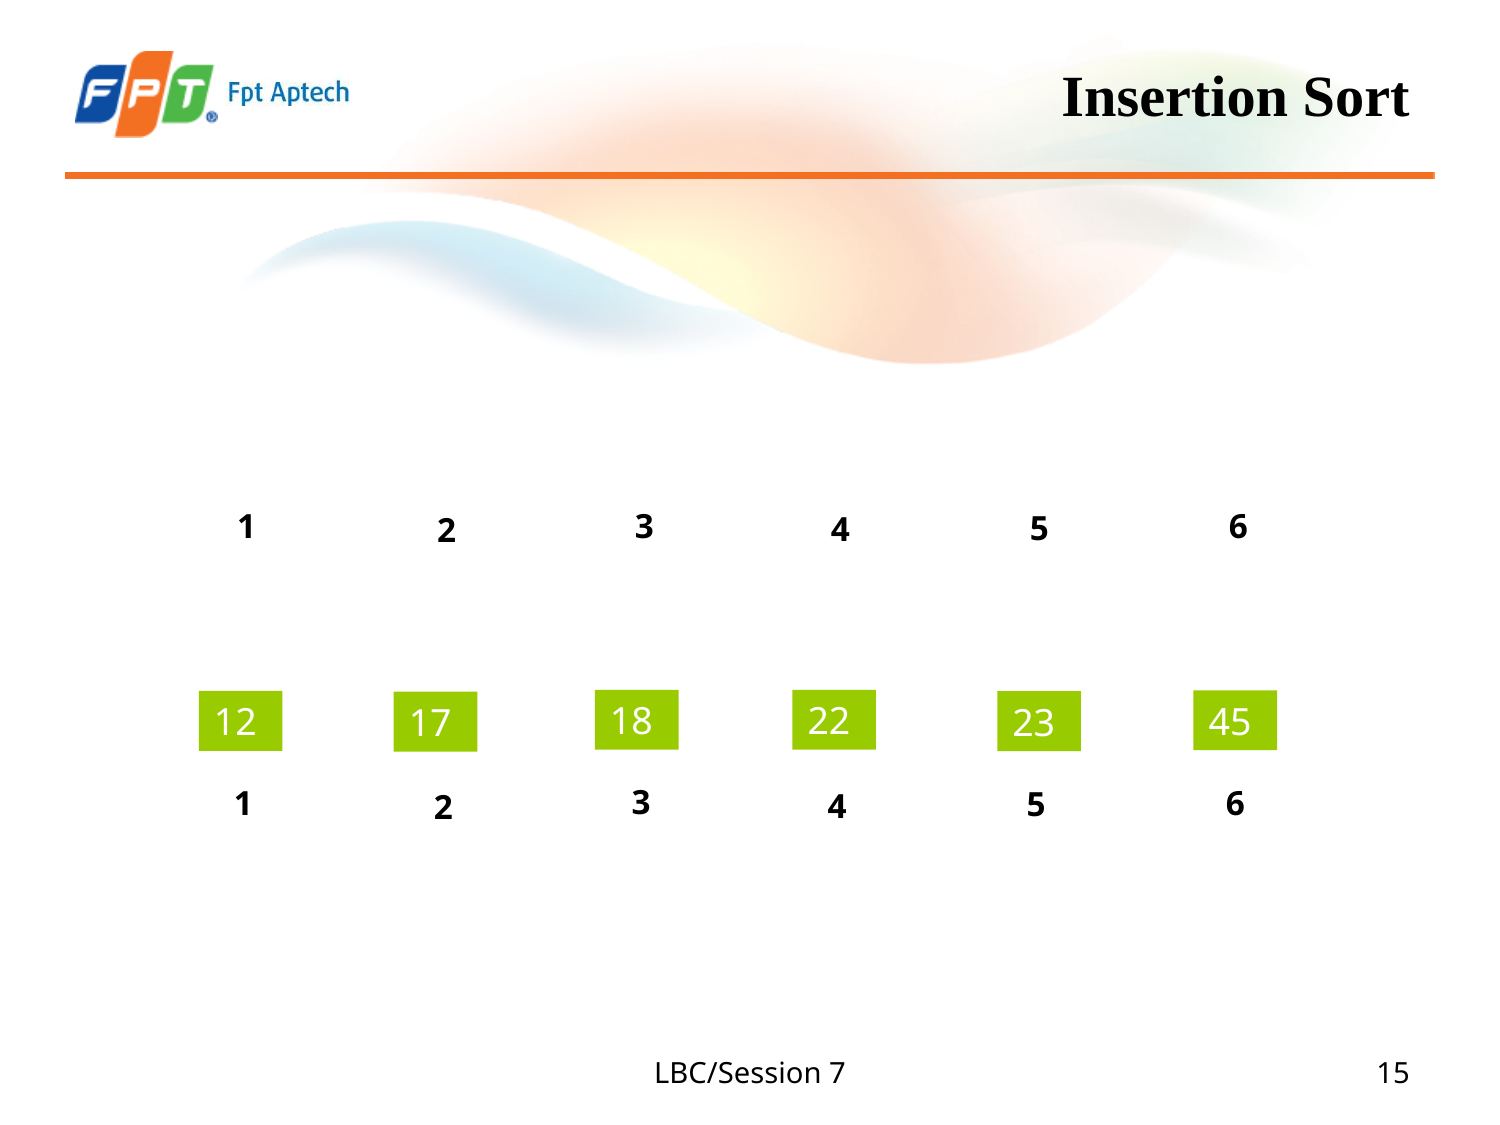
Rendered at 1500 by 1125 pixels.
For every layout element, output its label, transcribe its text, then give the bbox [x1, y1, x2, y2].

text_box [1074, 1046, 1425, 1125]
text_box 18 [594, 689, 679, 750]
text_box 17 [393, 691, 478, 752]
text_box 4 [815, 500, 863, 556]
text_box 3 [619, 497, 667, 553]
text_box 12 [198, 690, 283, 751]
picture [75, 51, 218, 138]
title Insertion Sort [437, 24, 1425, 161]
text_box 1 [222, 497, 269, 553]
text_box 2 [422, 502, 469, 557]
text_box 23 [997, 691, 1081, 752]
text_box 6 [1213, 498, 1261, 553]
text_box LBC/Session 7 [512, 1046, 988, 1125]
text_box 45 [1193, 690, 1278, 751]
picture [65, 0, 1435, 486]
text_box 22 [792, 689, 876, 750]
text_box 5 [1014, 499, 1062, 555]
text_box [218, 773, 1258, 835]
